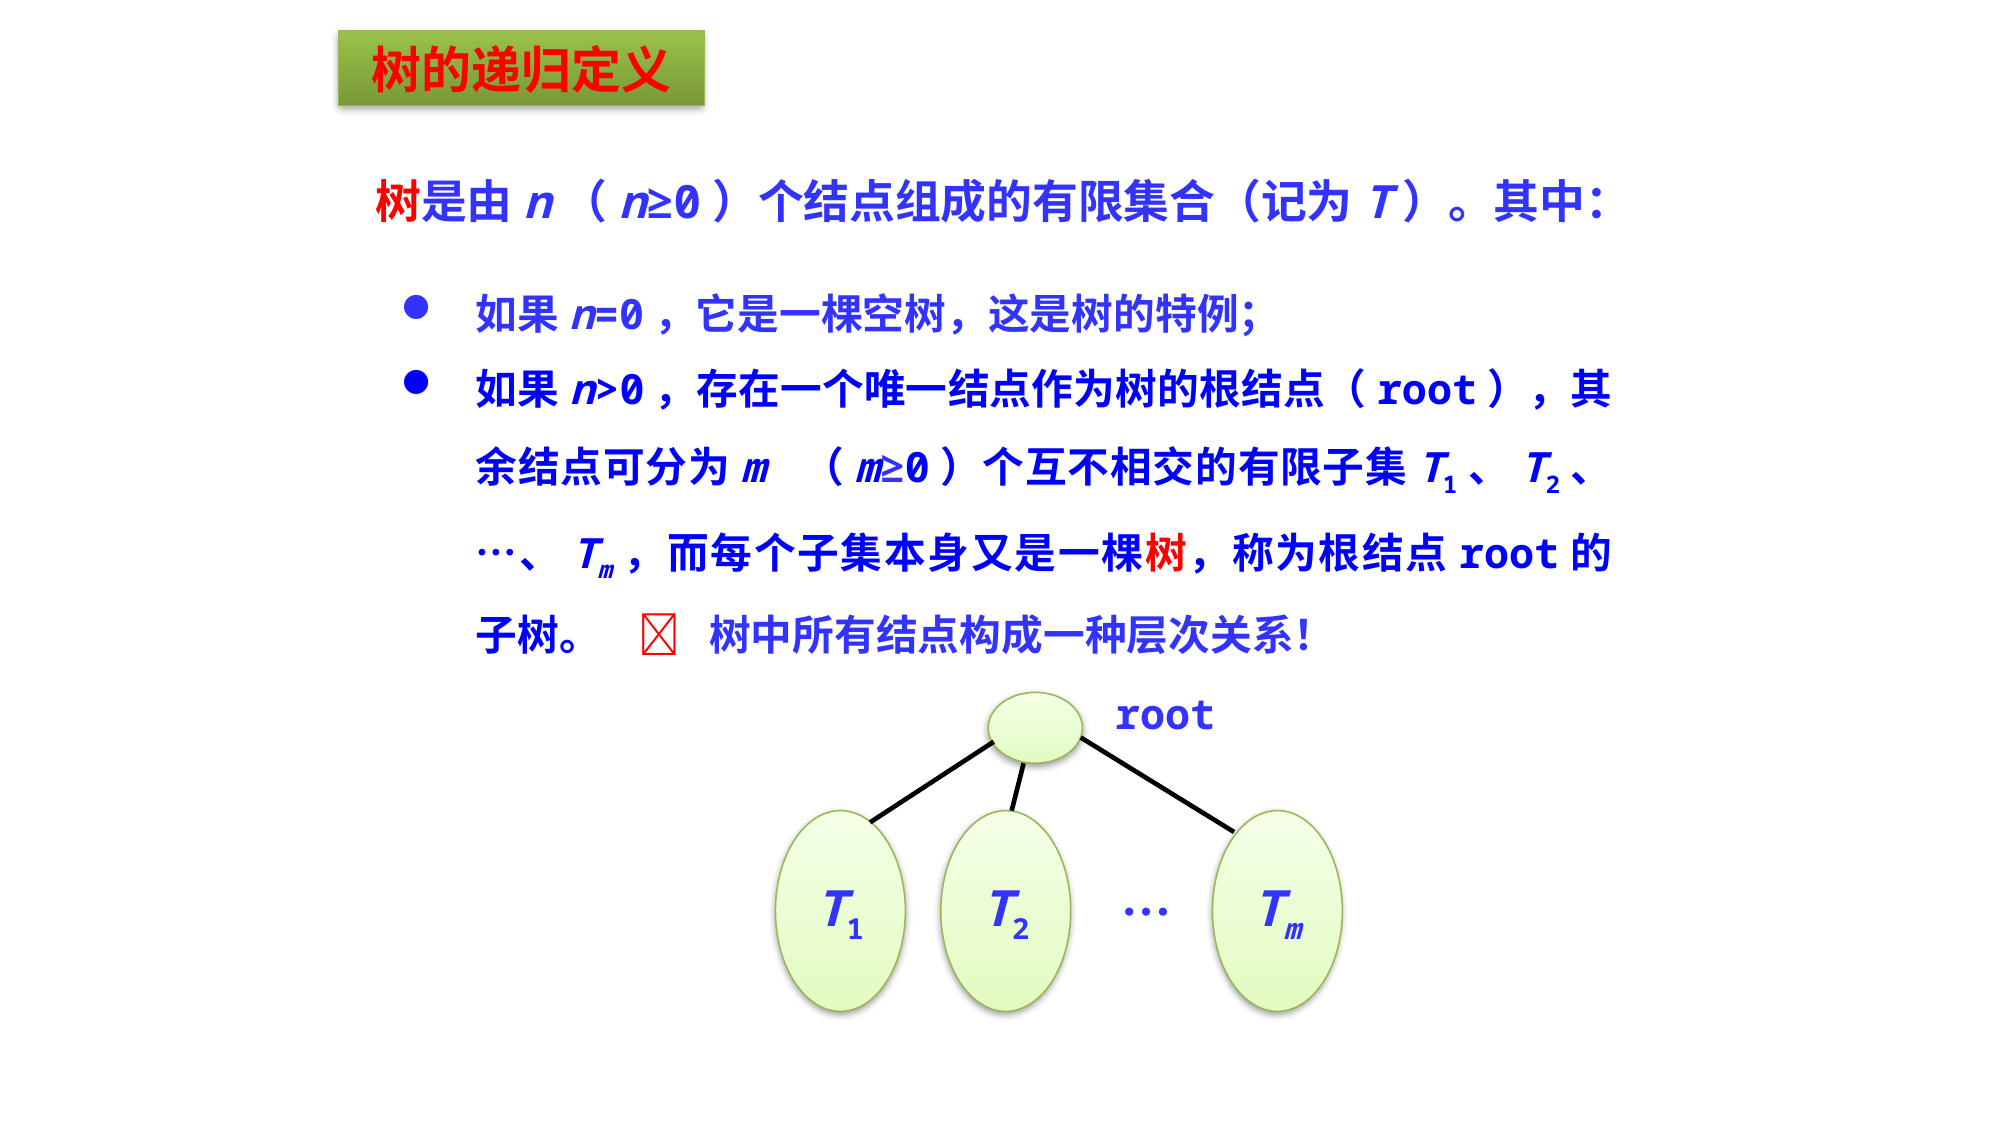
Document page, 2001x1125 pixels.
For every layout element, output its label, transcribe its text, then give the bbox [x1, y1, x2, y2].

text_box 树的递归定义 [338, 30, 705, 106]
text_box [775, 680, 1343, 1012]
text_box 如果n=0，它是一棵空树，这是树的特例； 如果n>0，存在一个唯一结点作为树的根结点（root），其余结点可分为m （m≥0）个互不相交的有限子集T1、T2、…、Tm，而每个子集本身又是一棵树，称为根结点root的子树。  树中所有结点构成一种层次关系！ [385, 255, 1628, 666]
text_box 树是由n（n≥0）个结点组成的有限集合（记为T）。其中： [314, 148, 1721, 236]
